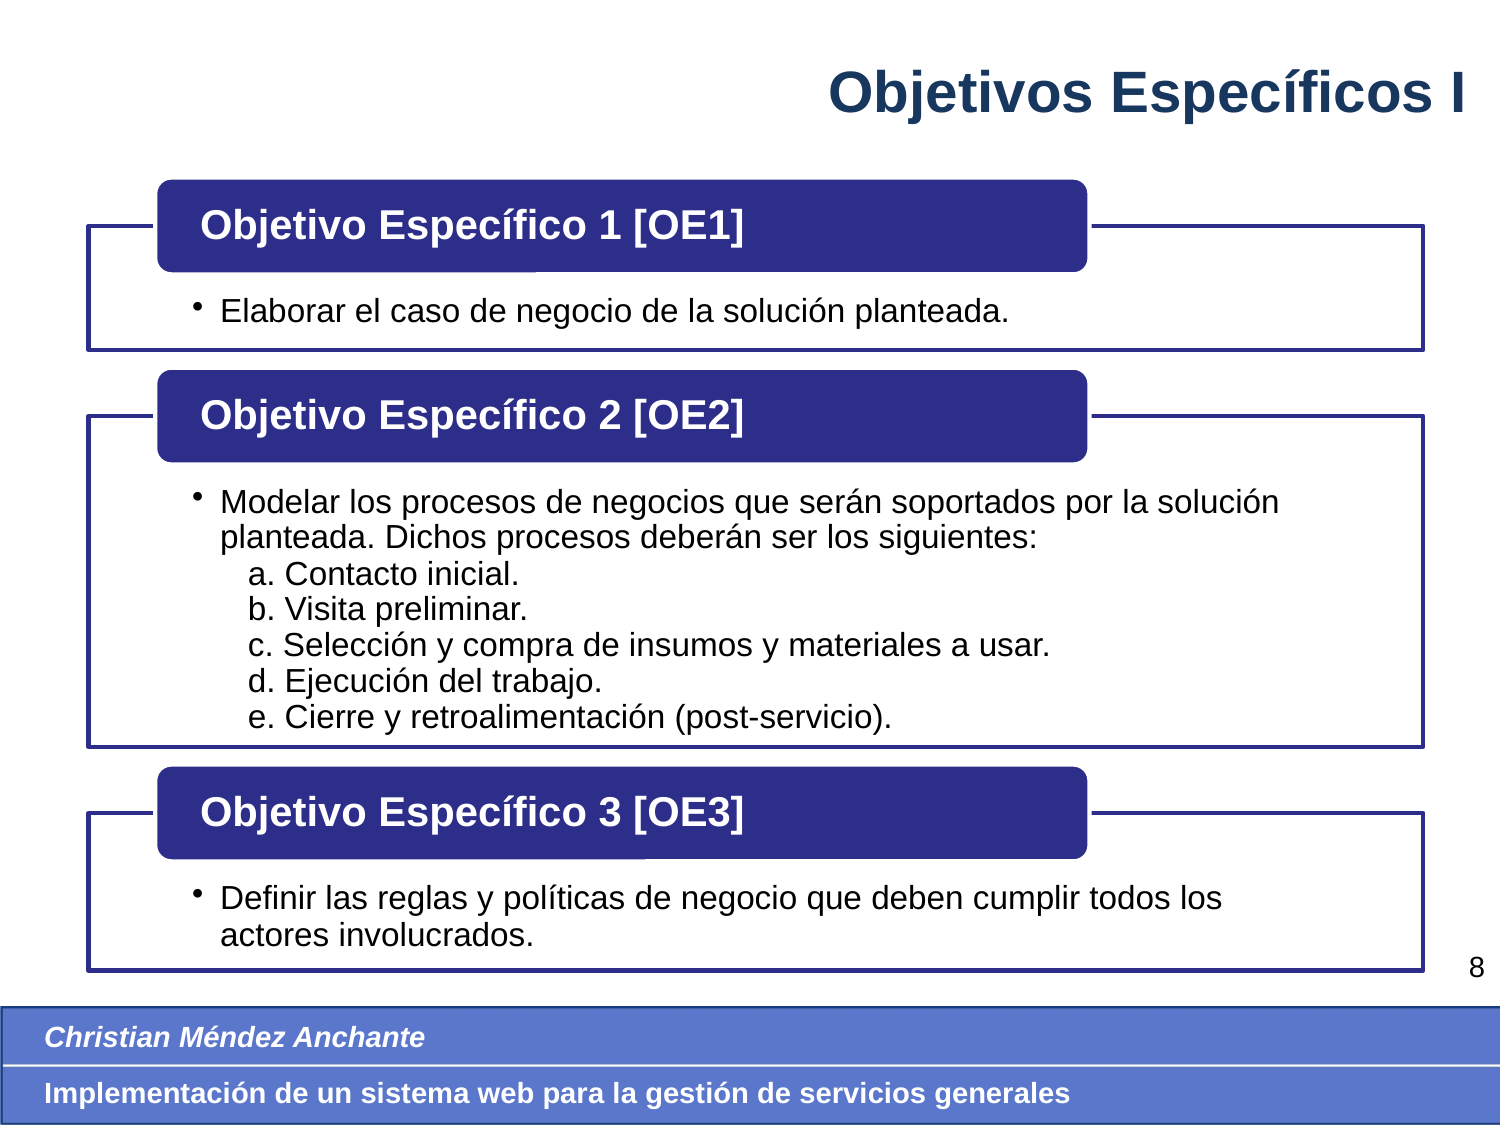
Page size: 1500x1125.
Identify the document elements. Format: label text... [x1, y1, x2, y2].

slide_number 8 [1244, 940, 1500, 1019]
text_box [29, 1011, 1093, 1118]
picture [0, 1006, 1500, 1125]
text_box Objetivos Específicos I [631, 46, 1483, 132]
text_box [88, 171, 1424, 977]
